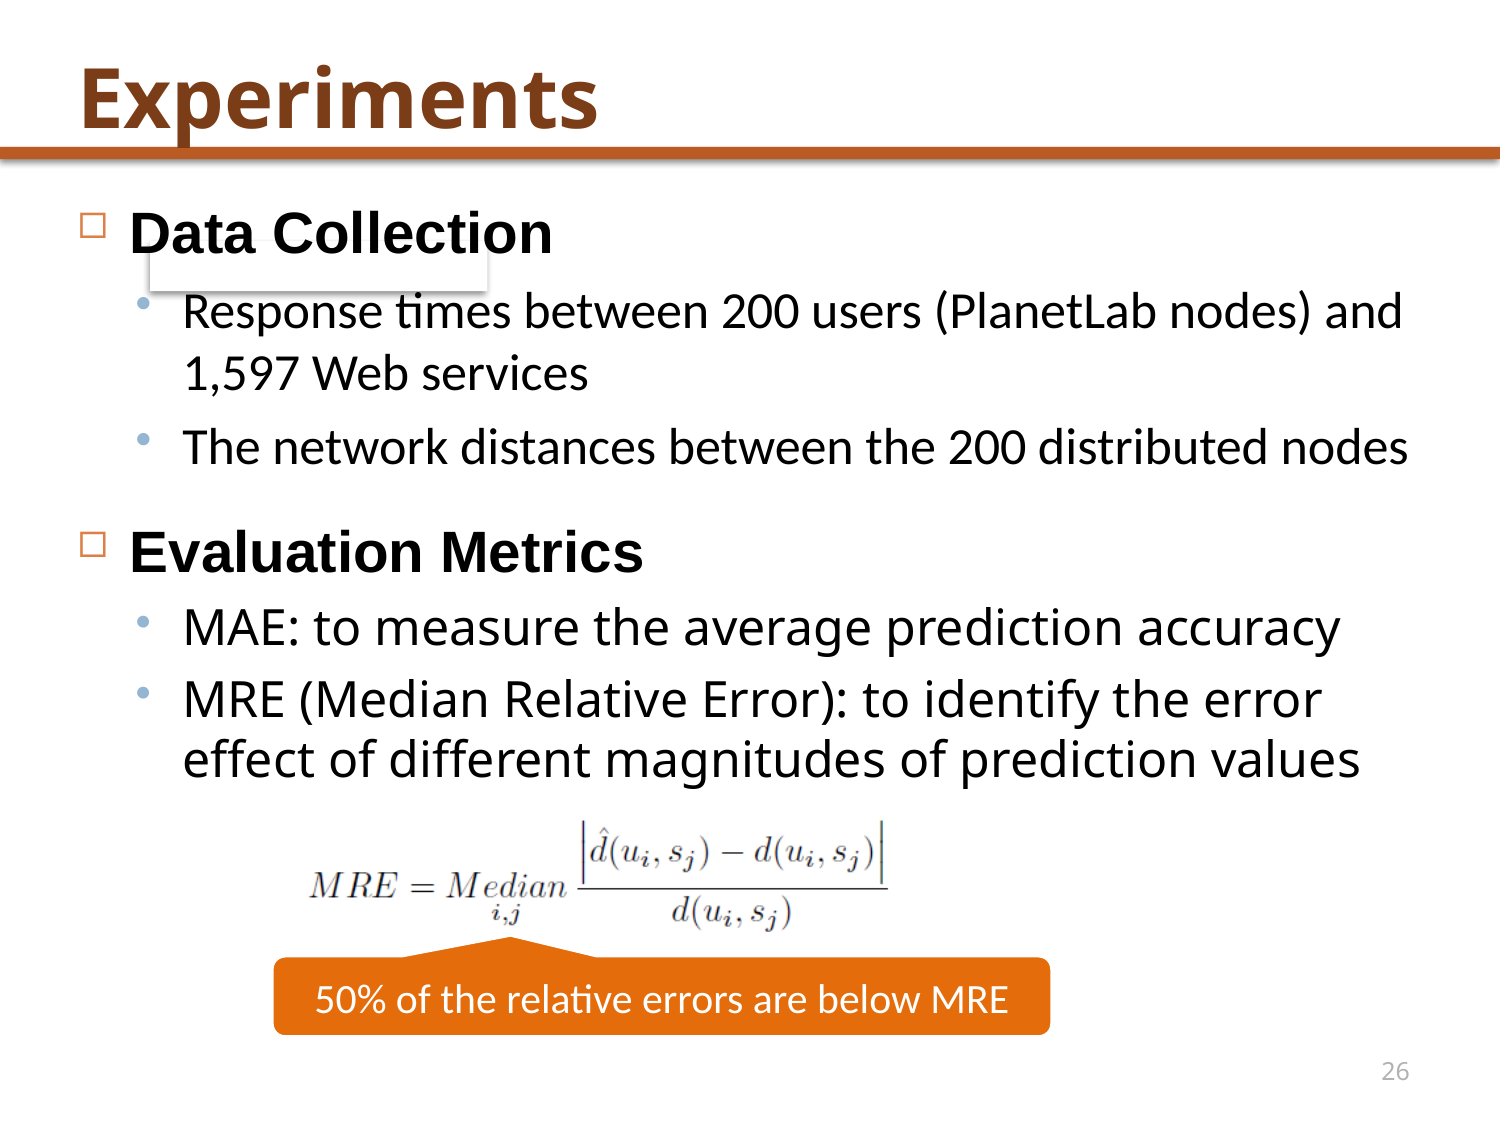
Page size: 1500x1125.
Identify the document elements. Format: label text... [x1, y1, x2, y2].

slide_number 26 [1074, 1042, 1425, 1103]
picture [299, 814, 896, 940]
text_box 50% of the relative errors are below MRE [271, 950, 1053, 1038]
title Experiments [62, 37, 1438, 153]
list Data Collection Response times between 200 users (PlanetLab nodes) and 1,597 Web services The network distances between the 200 distributed nodes Evaluation Metrics MAE: to measure the average prediction accuracy MRE (Median Relative Error): to identify the error effect of different magnitudes of prediction values [62, 187, 1438, 1075]
